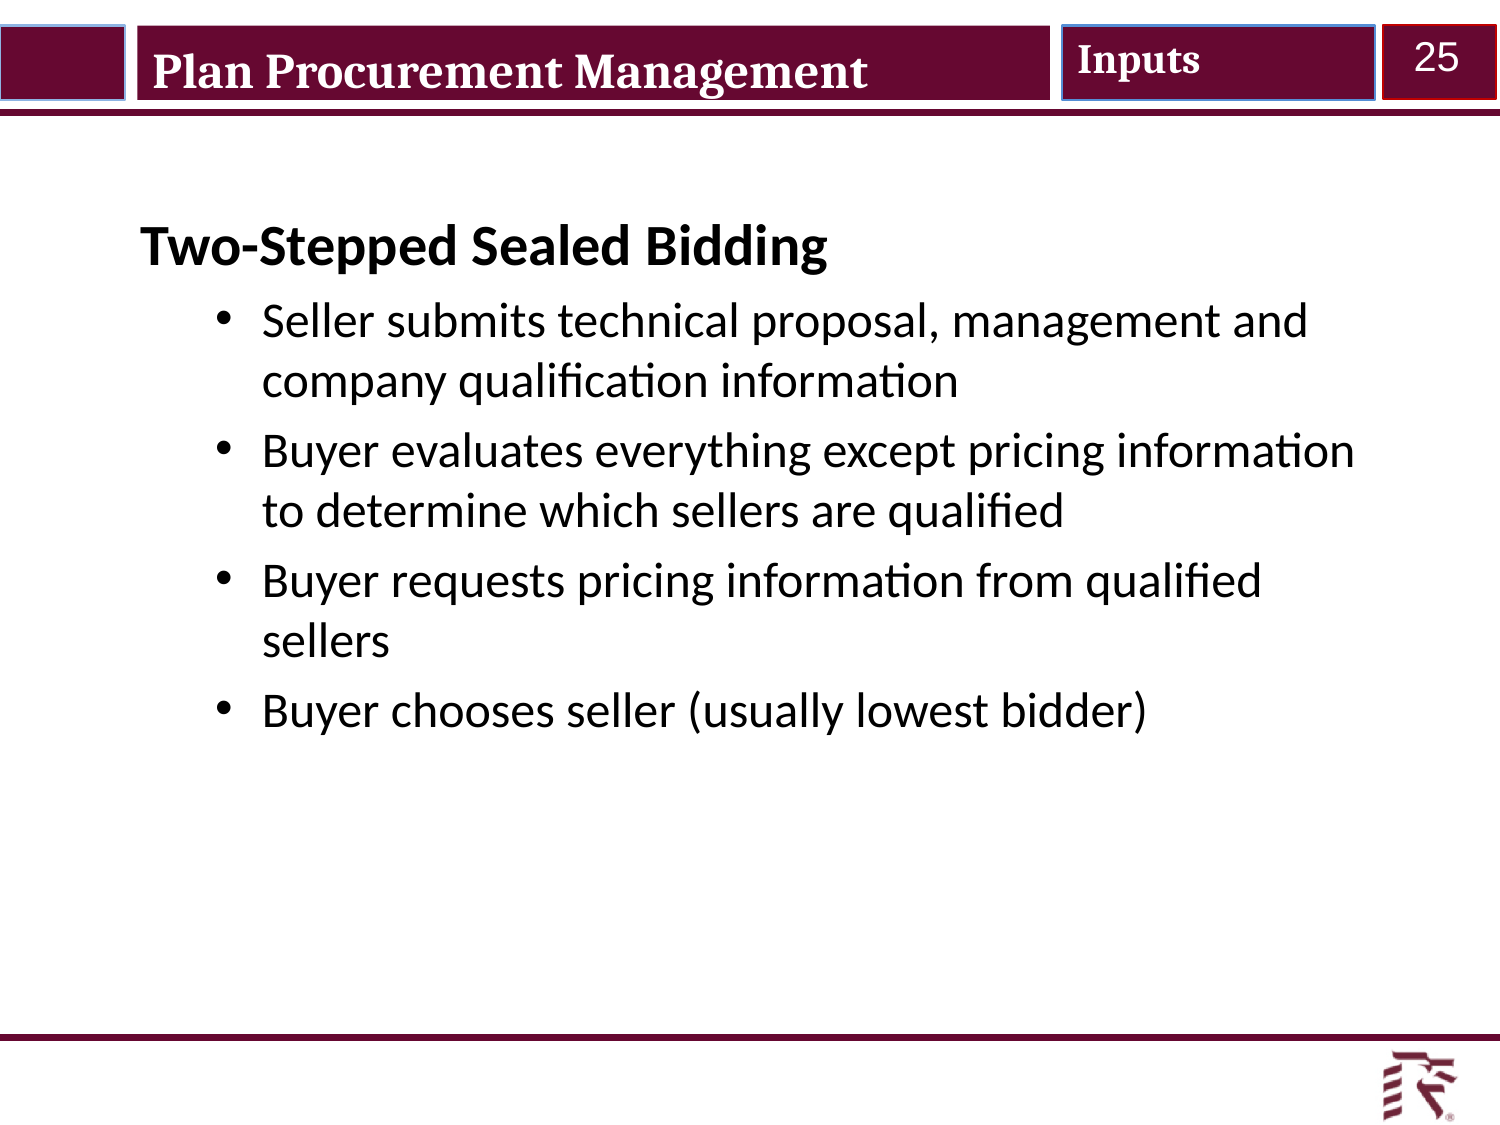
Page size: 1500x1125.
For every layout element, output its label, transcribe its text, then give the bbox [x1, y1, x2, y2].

picture [1374, 1048, 1459, 1124]
text_box Plan Procurement Management [137, 37, 1050, 100]
text_box Two-Stepped Sealed Bidding Seller submits technical proposal, management and company qualification information Buyer evaluates everything except pricing information to determine which sellers are qualified Buyer requests pricing information from qualified sellers Buyer chooses seller (usually lowest bidder) [125, 199, 1375, 1038]
slide_number 25 [1391, 24, 1475, 85]
text_box Inputs [1062, 24, 1391, 90]
